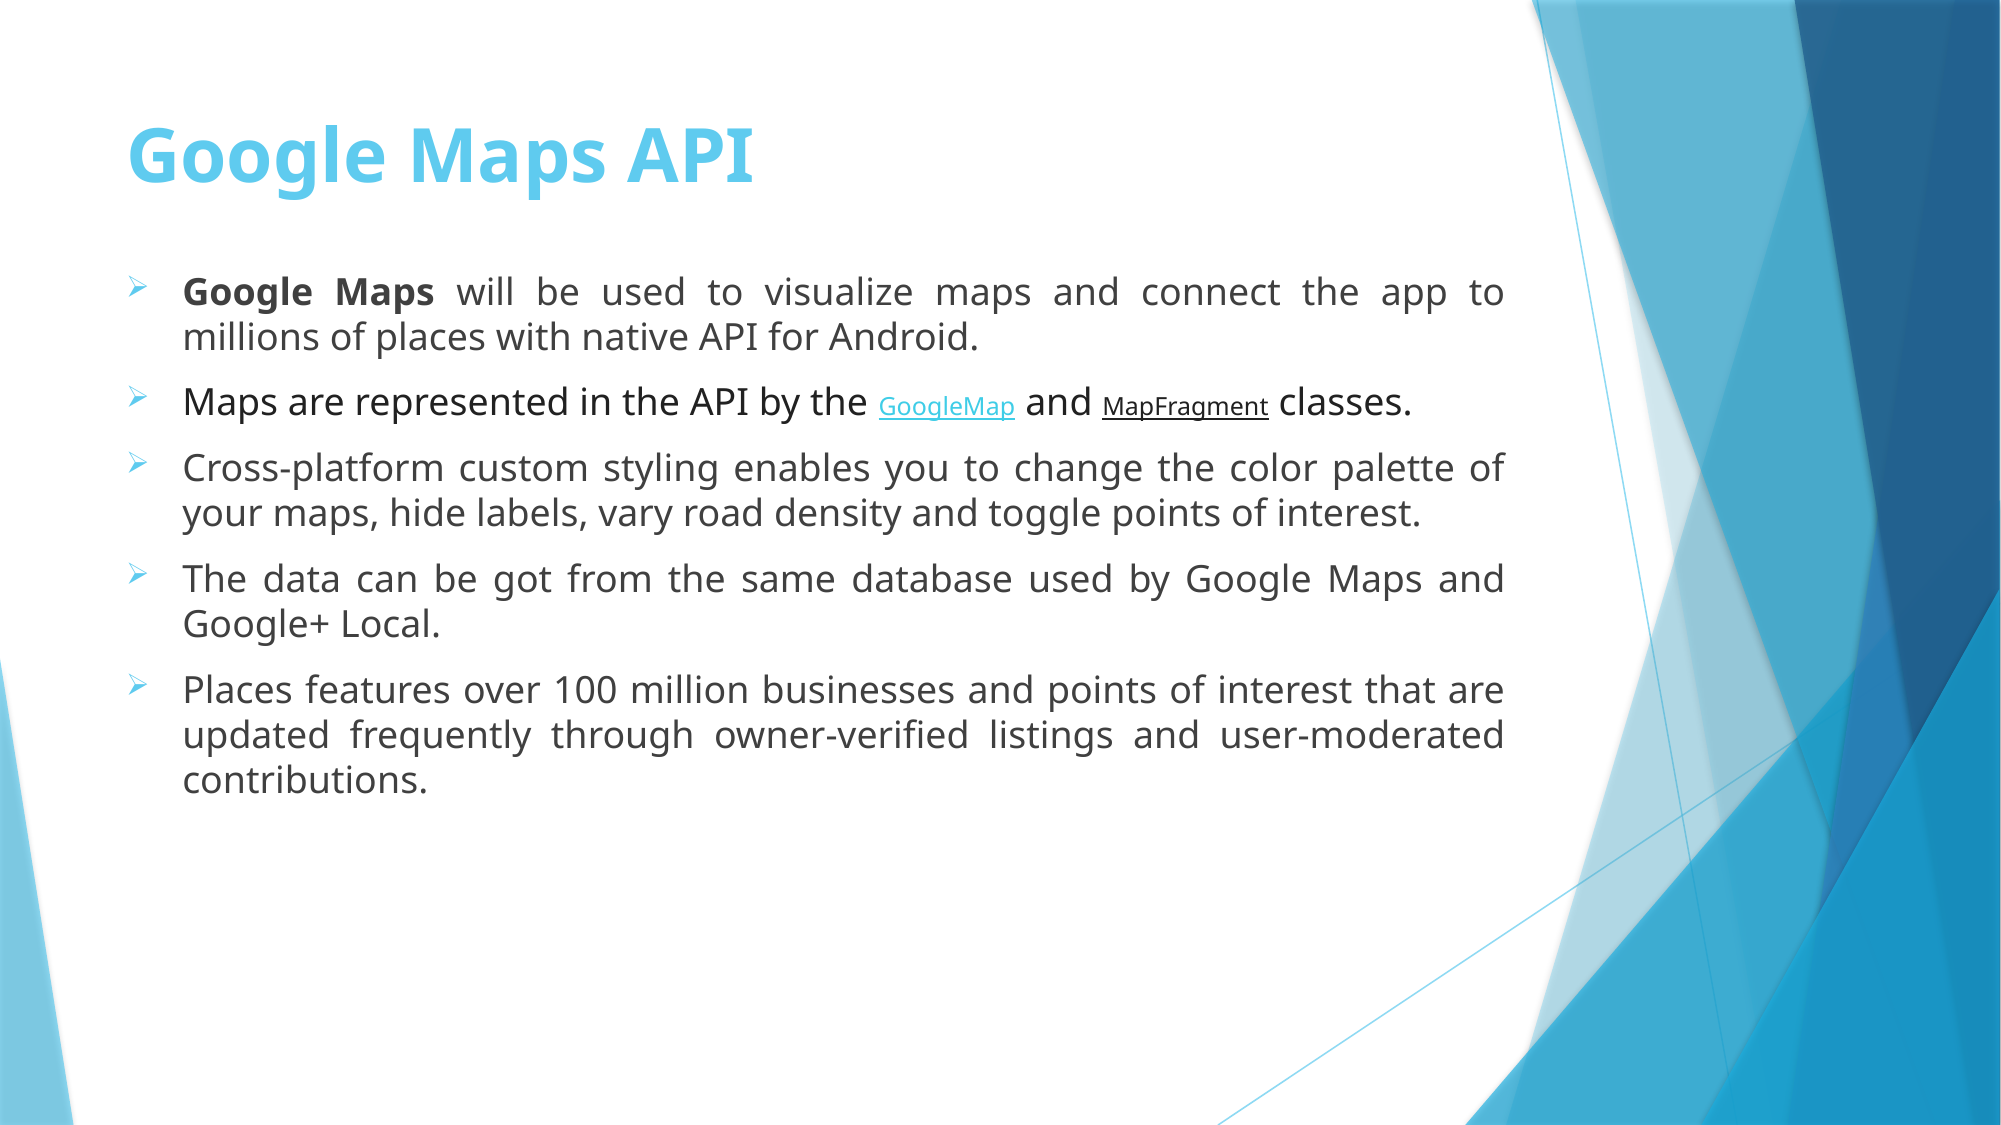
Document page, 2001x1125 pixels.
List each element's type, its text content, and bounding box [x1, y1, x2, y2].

title Google Maps API [111, 99, 1522, 260]
list Google Maps will be used to visualize maps and connect the app to millions of places with native API for Android. Maps are represented in the API by the GoogleMap and MapFragment classes. Cross-platform custom styling enables you to change the color palette of your maps, hide labels, vary road density and toggle points of interest. The data can be got from the same database used by Google Maps and Google+ Local. Places features over 100 million businesses and points of interest that are updated frequently through owner-verified listings and user-moderated contributions. [111, 260, 1522, 964]
